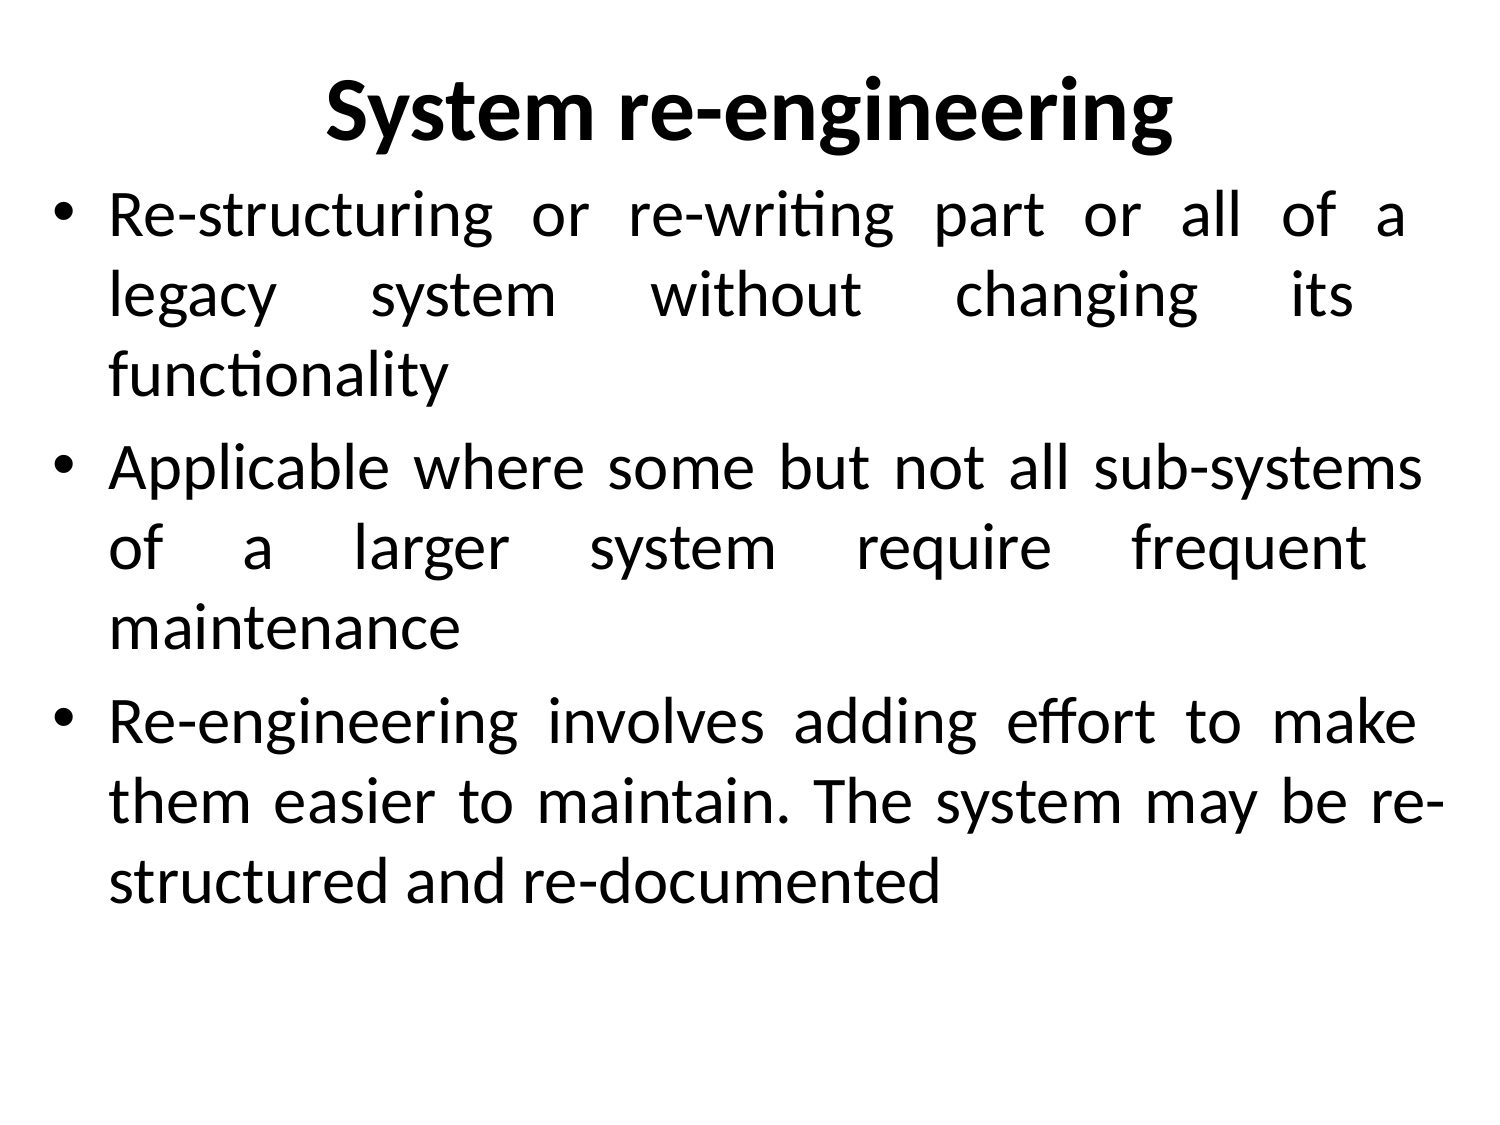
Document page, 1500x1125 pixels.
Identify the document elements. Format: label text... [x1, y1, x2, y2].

list Re-structuring or re-writing part or all of a legacy system without changing its functionality Applicable where some but not all sub-systems of a larger system require frequent maintenance Re-engineering involves adding effort to make them easier to maintain. The system may be re-structured and re-documented [37, 162, 1463, 1006]
title System re-engineering [74, 44, 1426, 163]
